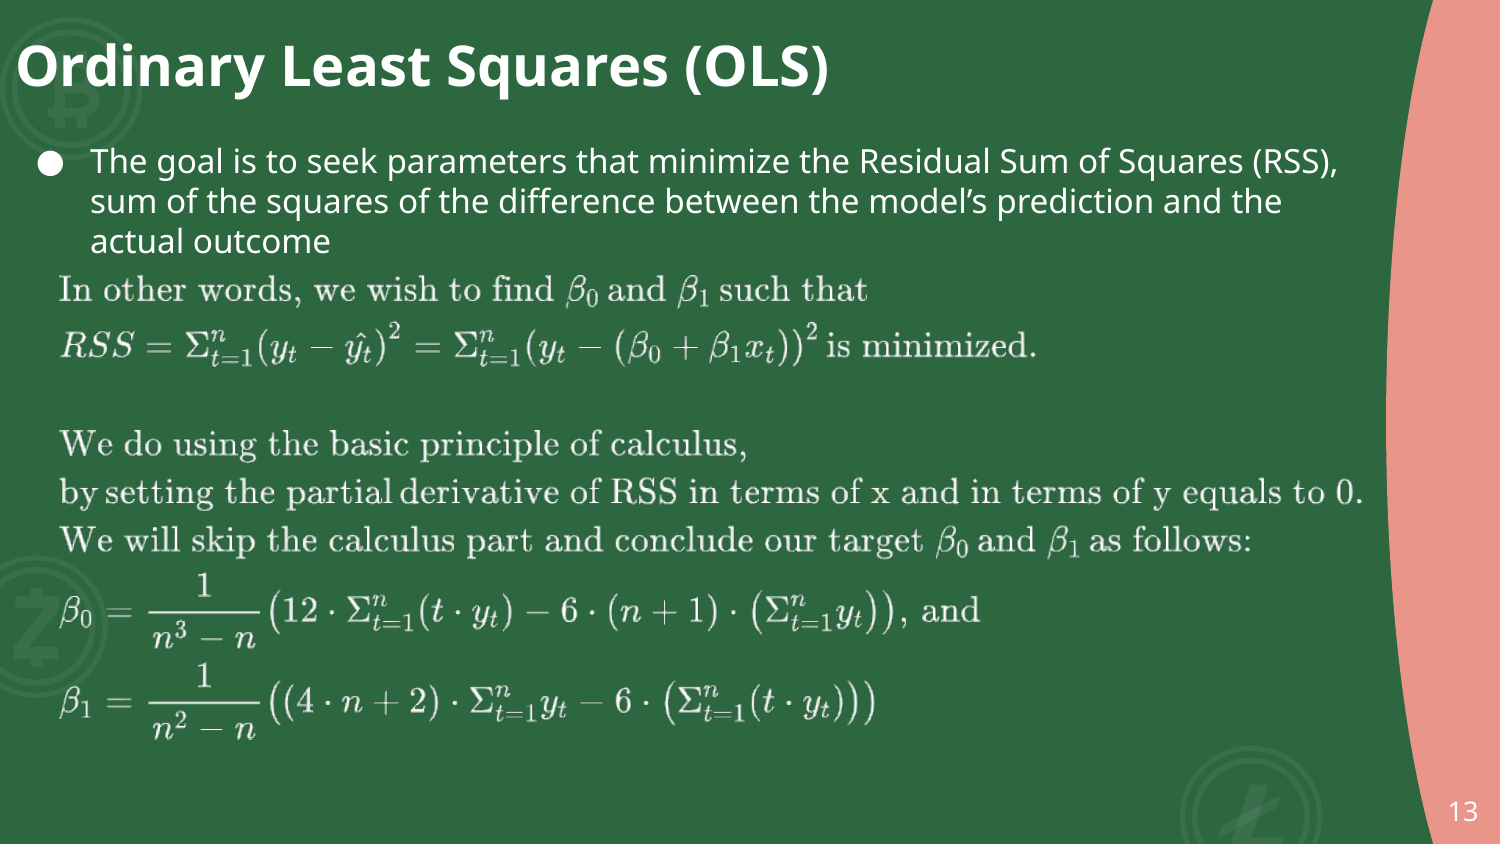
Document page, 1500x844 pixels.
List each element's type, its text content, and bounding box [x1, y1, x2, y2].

slide_number ‹#› [1403, 779, 1494, 844]
picture [59, 275, 1363, 740]
text_box The goal is to seek parameters that minimize the Residual Sum of Squares (RSS), sum of the squares of the difference between the model’s prediction and the actual outcome [0, 125, 1391, 275]
title Ordinary Least Squares (OLS) [0, 15, 1500, 126]
